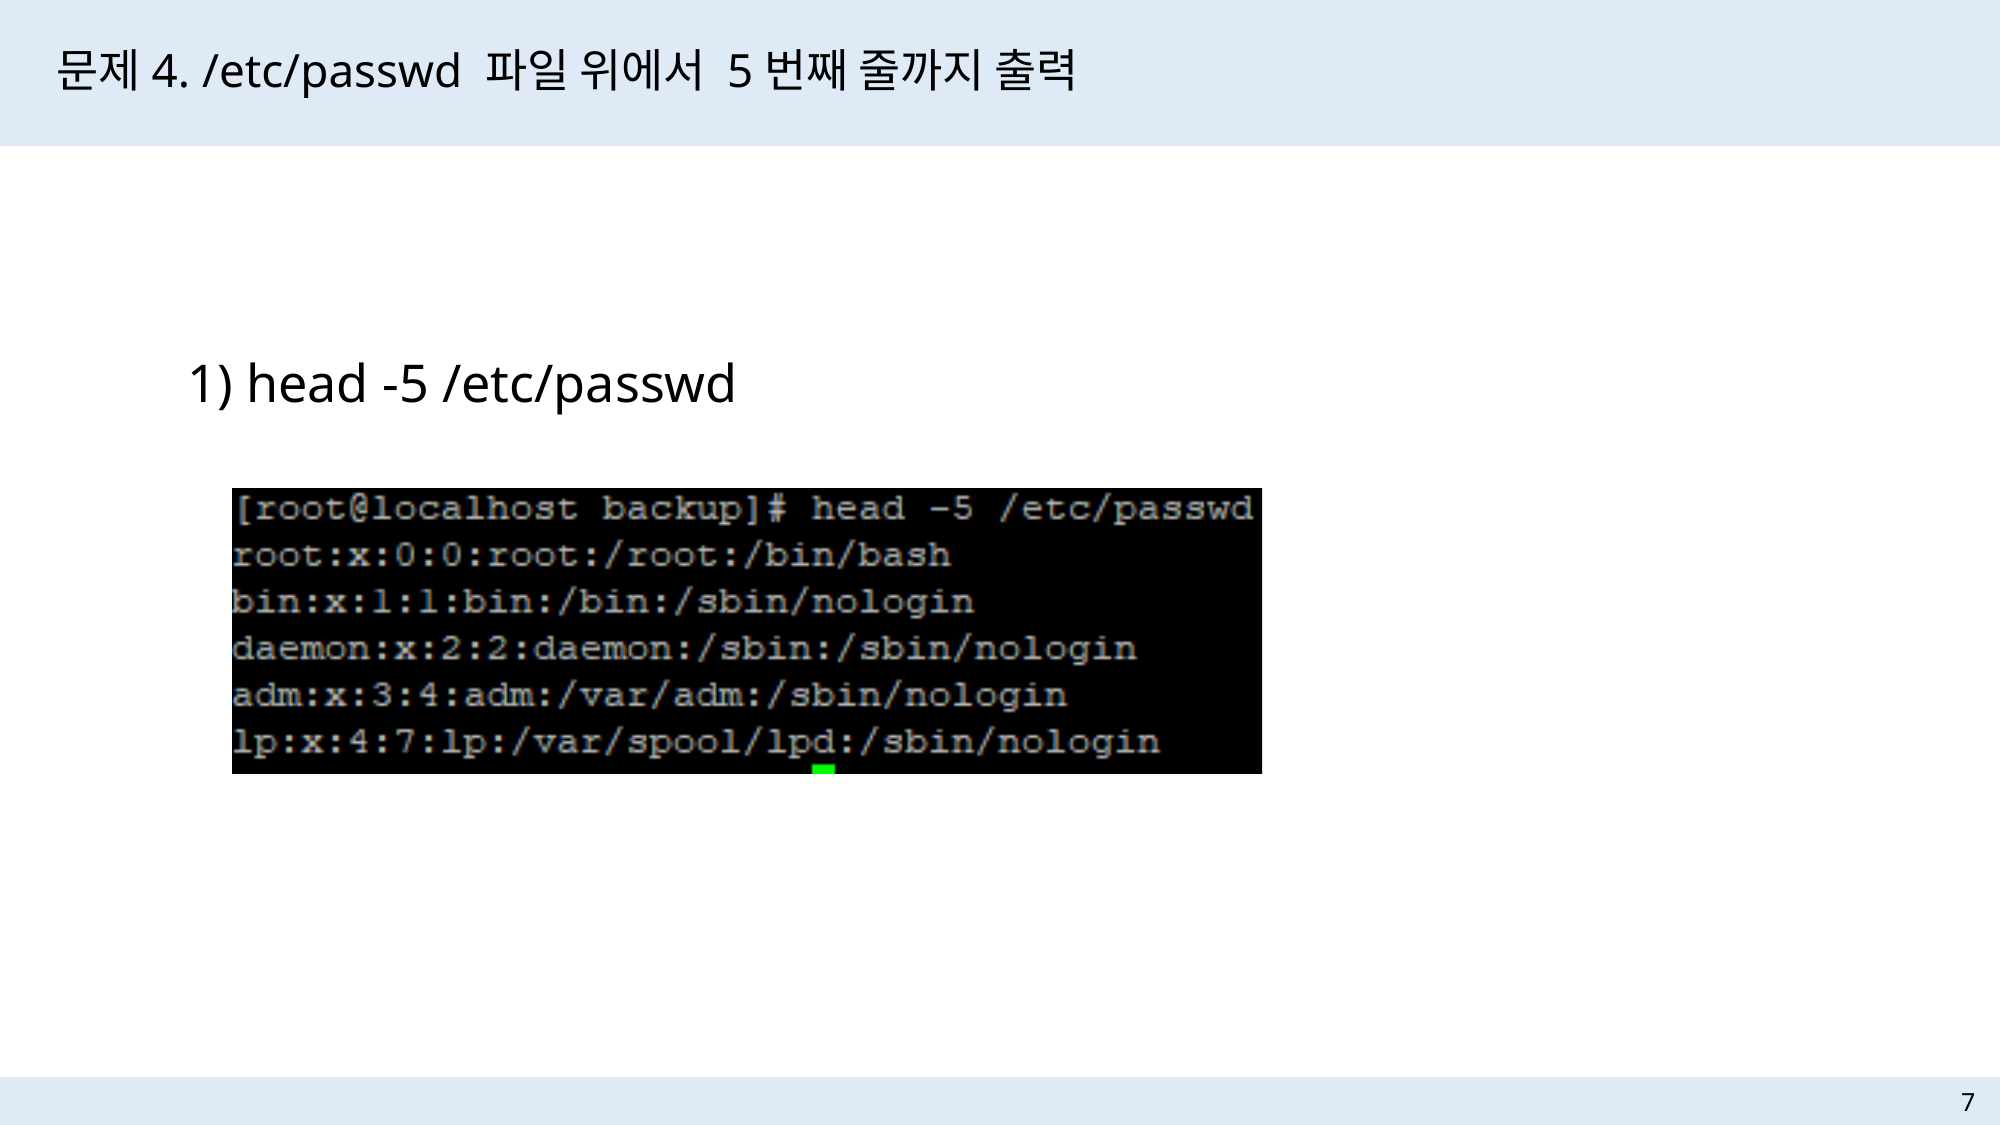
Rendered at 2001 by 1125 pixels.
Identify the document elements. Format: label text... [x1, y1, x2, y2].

text_box 문제4. /etc/passwd 파일 위에서 5번째 줄까지 출력 [56, 47, 1891, 97]
text_box [231, 488, 1263, 774]
text_box 7 [1960, 1081, 1976, 1117]
text_box 1) head -5 /etc/passwd [187, 356, 1961, 413]
